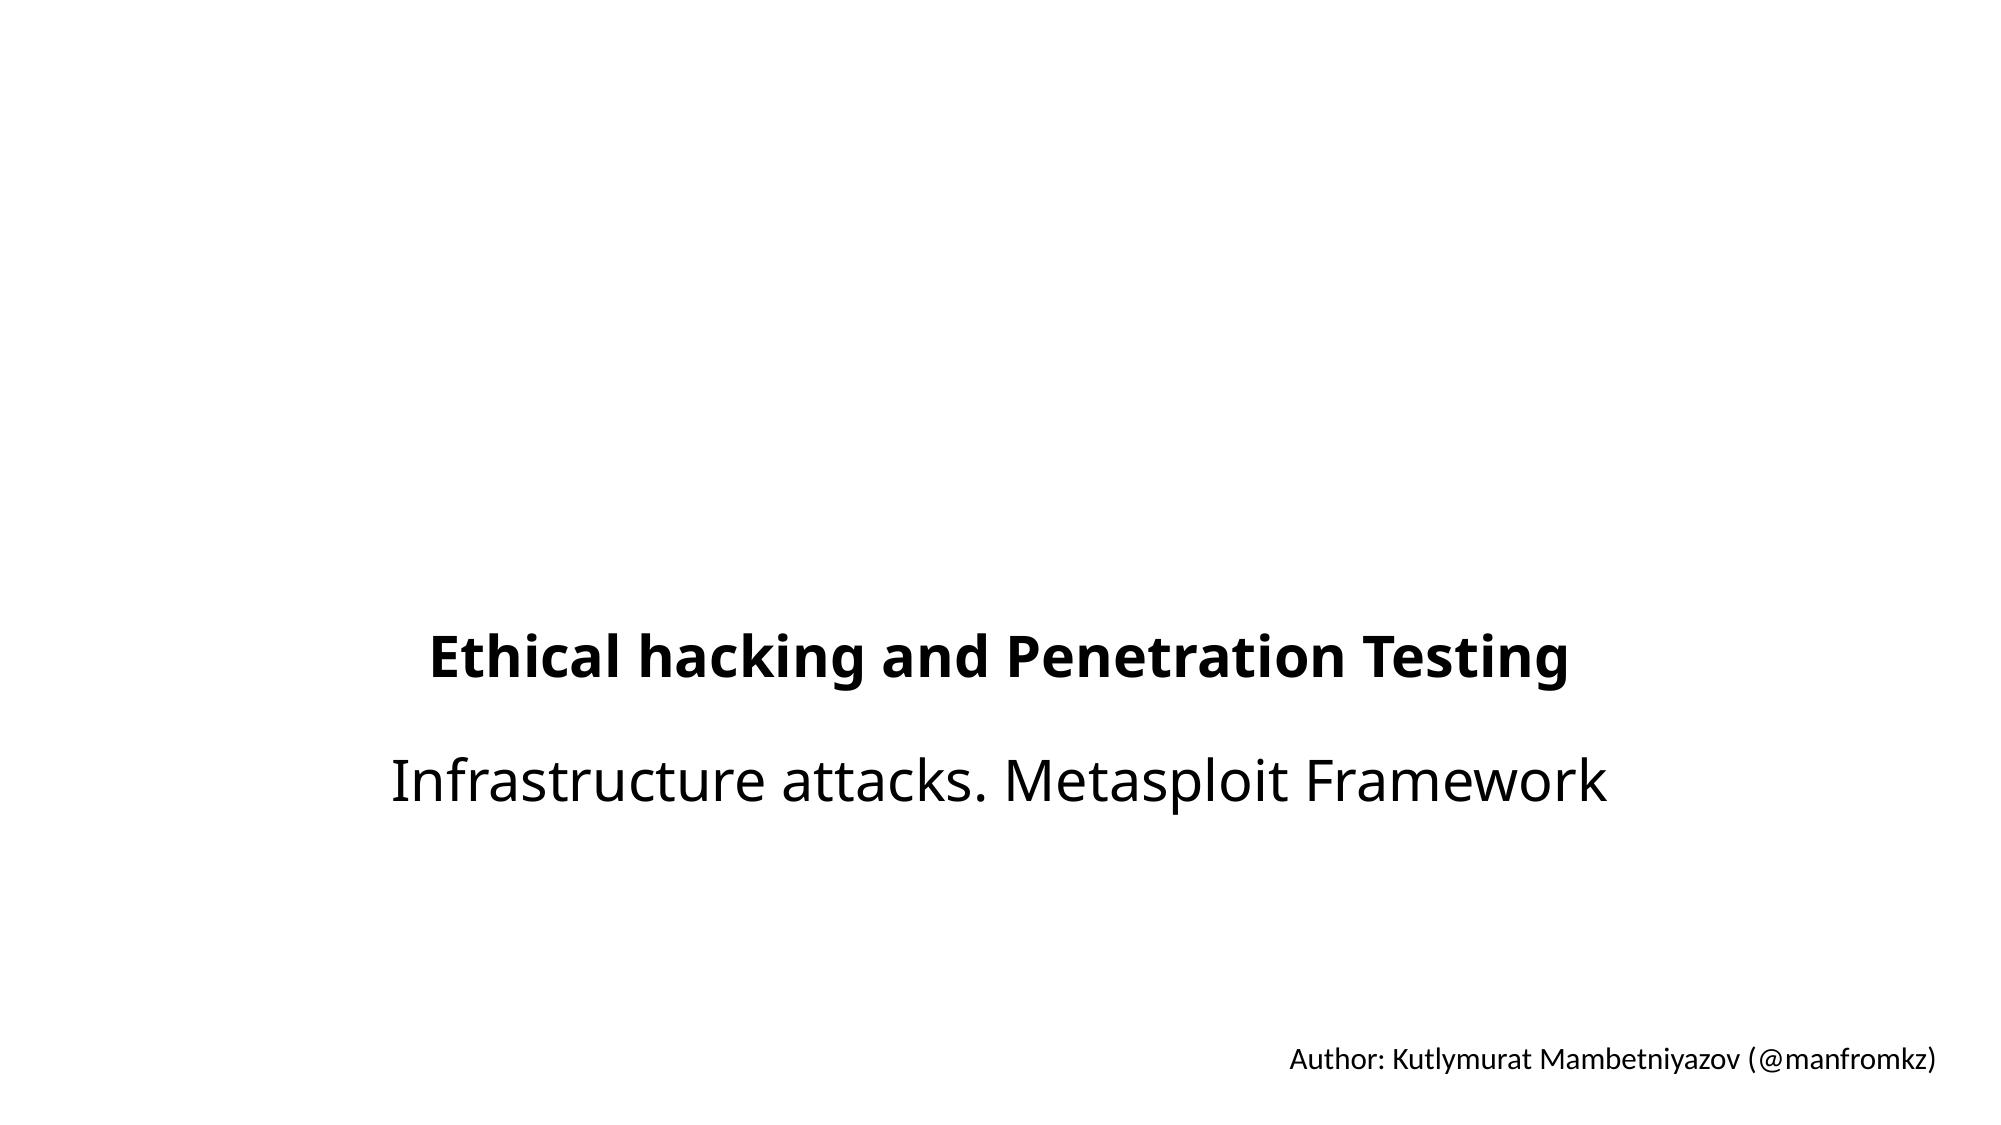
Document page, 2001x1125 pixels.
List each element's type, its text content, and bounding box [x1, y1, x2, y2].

subtitle Author: Kutlymurat Mambetniyazov (@manfromkz) [1265, 1034, 1961, 1087]
title Ethical hacking and Penetration Testing Infrastructure attacks. Metasploit Framework [249, 430, 1750, 822]
